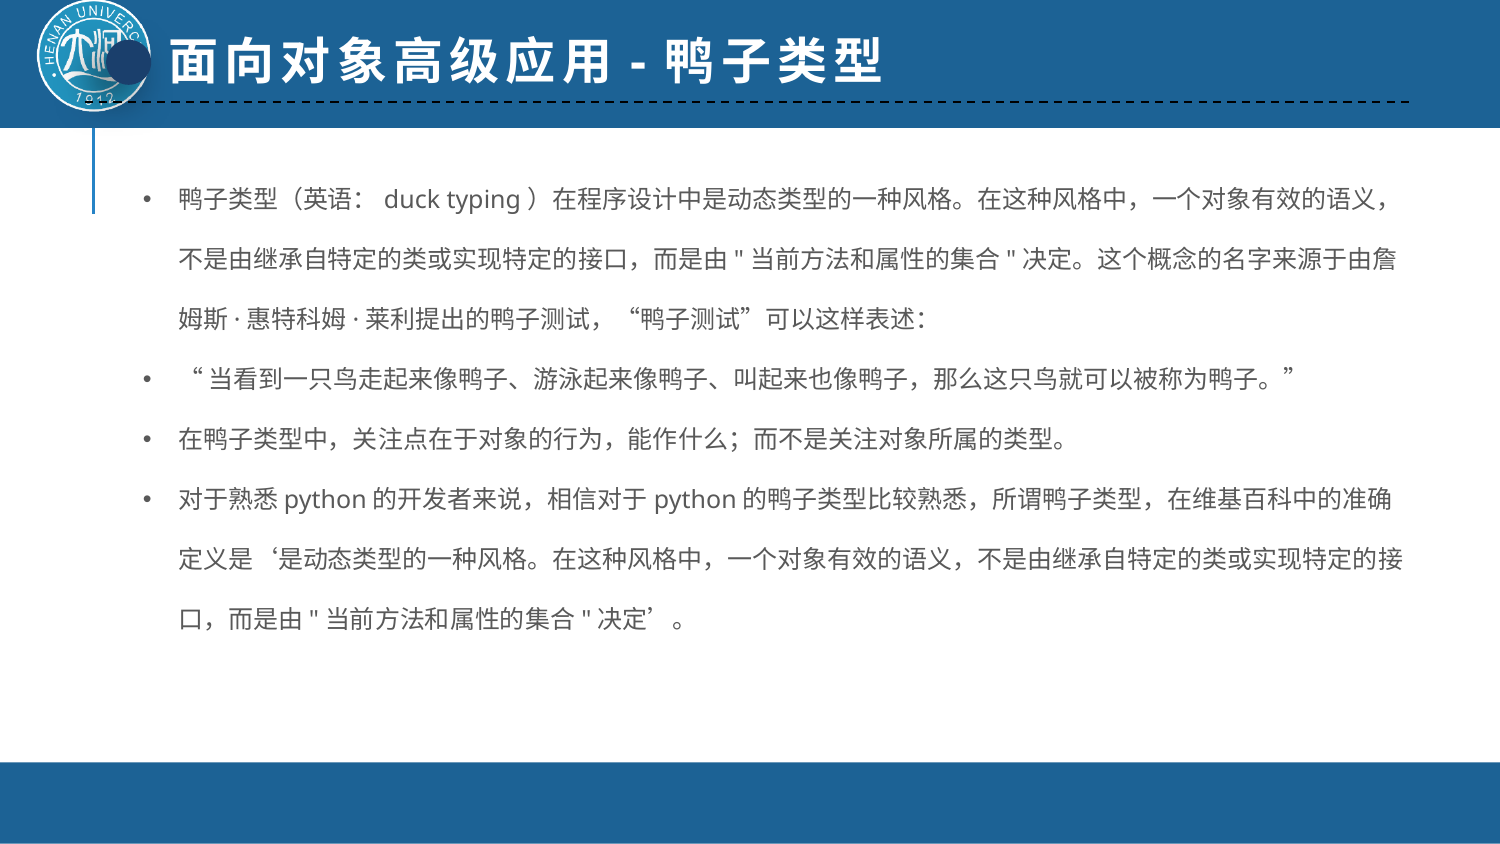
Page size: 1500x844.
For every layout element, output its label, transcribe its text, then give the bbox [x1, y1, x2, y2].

text_box 鸭子类型（英语：duck typing）在程序设计中是动态类型的一种风格。在这种风格中，一个对象有效的语义，不是由继承自特定的类或实现特定的接口，而是由"当前方法和属性的集合"决定。这个概念的名字来源于由詹姆斯·惠特科姆·莱利提出的鸭子测试，“鸭子测试”可以这样表述： “当看到一只鸟走起来像鸭子、游泳起来像鸭子、叫起来也像鸭子，那么这只鸟就可以被称为鸭子。” 在鸭子类型中，关注点在于对象的行为，能作什么；而不是关注对象所属的类型。 对于熟悉python的开发者来说，相信对于python的鸭子类型比较熟悉，所谓鸭子类型，在维基百科中的准确定义是‘是动态类型的一种风格。在这种风格中，一个对象有效的语义，不是由继承自特定的类或实现特定的接口，而是由"当前方法和属性的集合"决定’。 [128, 146, 1430, 641]
text_box 面向对象高级应用-鸭子类型 [153, 22, 899, 97]
text_box [104, 38, 153, 87]
